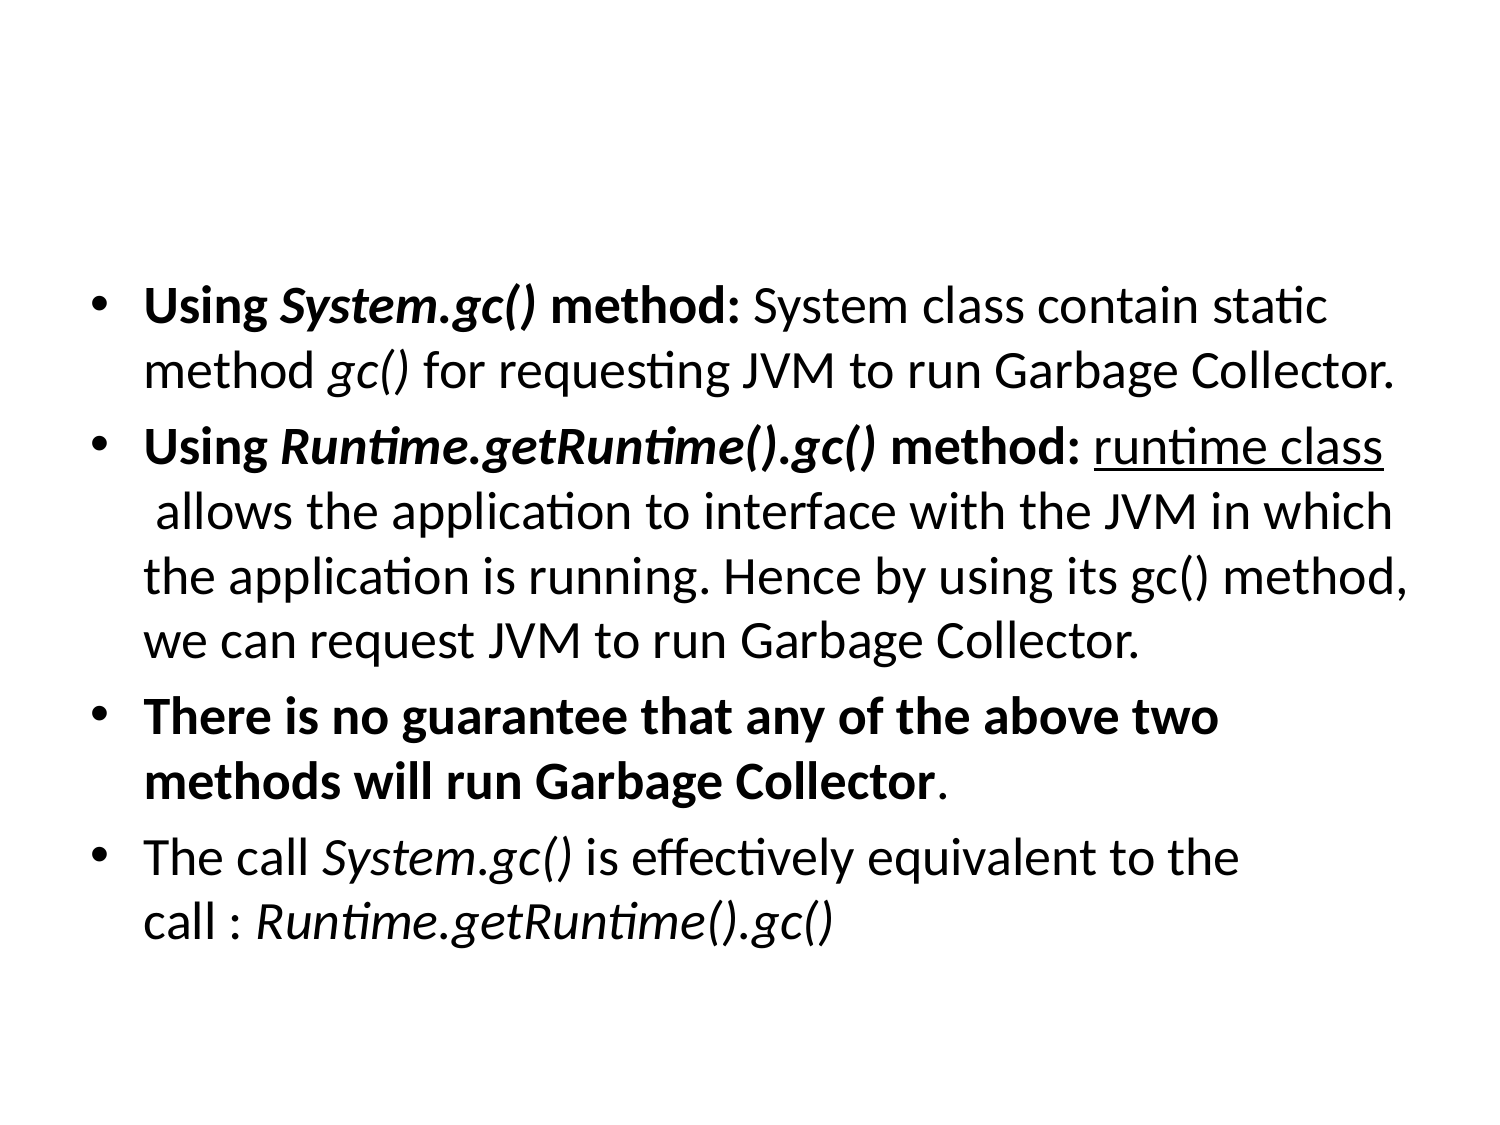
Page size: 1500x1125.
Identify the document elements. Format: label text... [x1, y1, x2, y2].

list Using System.gc() method: System class contain static method gc() for requesting JVM to run Garbage Collector. Using Runtime.getRuntime().gc() method: runtime class allows the application to interface with the JVM in which the application is running. Hence by using its gc() method, we can request JVM to run Garbage Collector. There is no guarantee that any of the above two methods will run Garbage Collector. The call System.gc() is effectively equivalent to the call : Runtime.getRuntime().gc() [75, 262, 1425, 1005]
